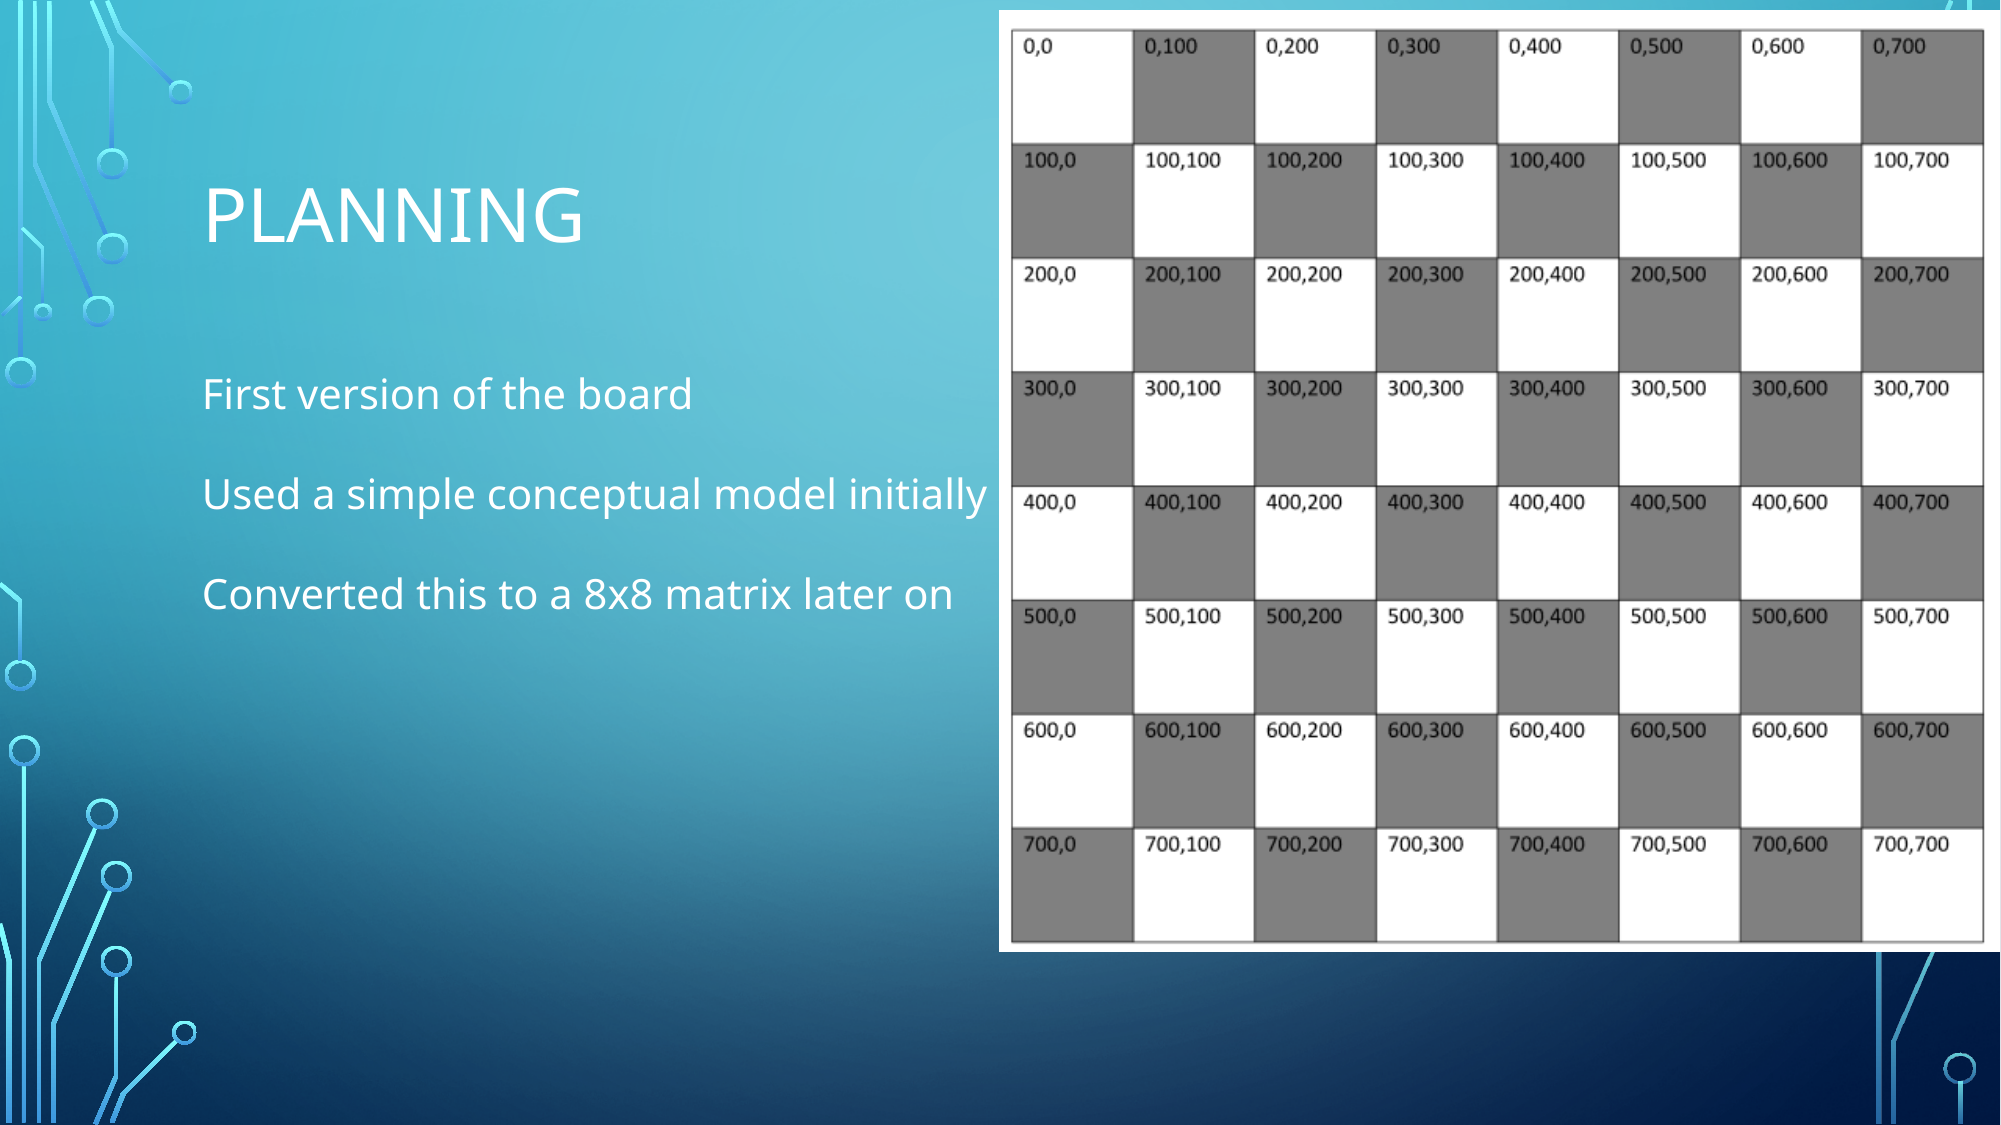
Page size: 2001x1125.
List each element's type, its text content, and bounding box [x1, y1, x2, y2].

text_box First version of the board Used a simple conceptual model initially Converted this to a 8x8 matrix later on [187, 309, 999, 625]
picture [999, 10, 2000, 952]
title Planning [187, 77, 999, 266]
